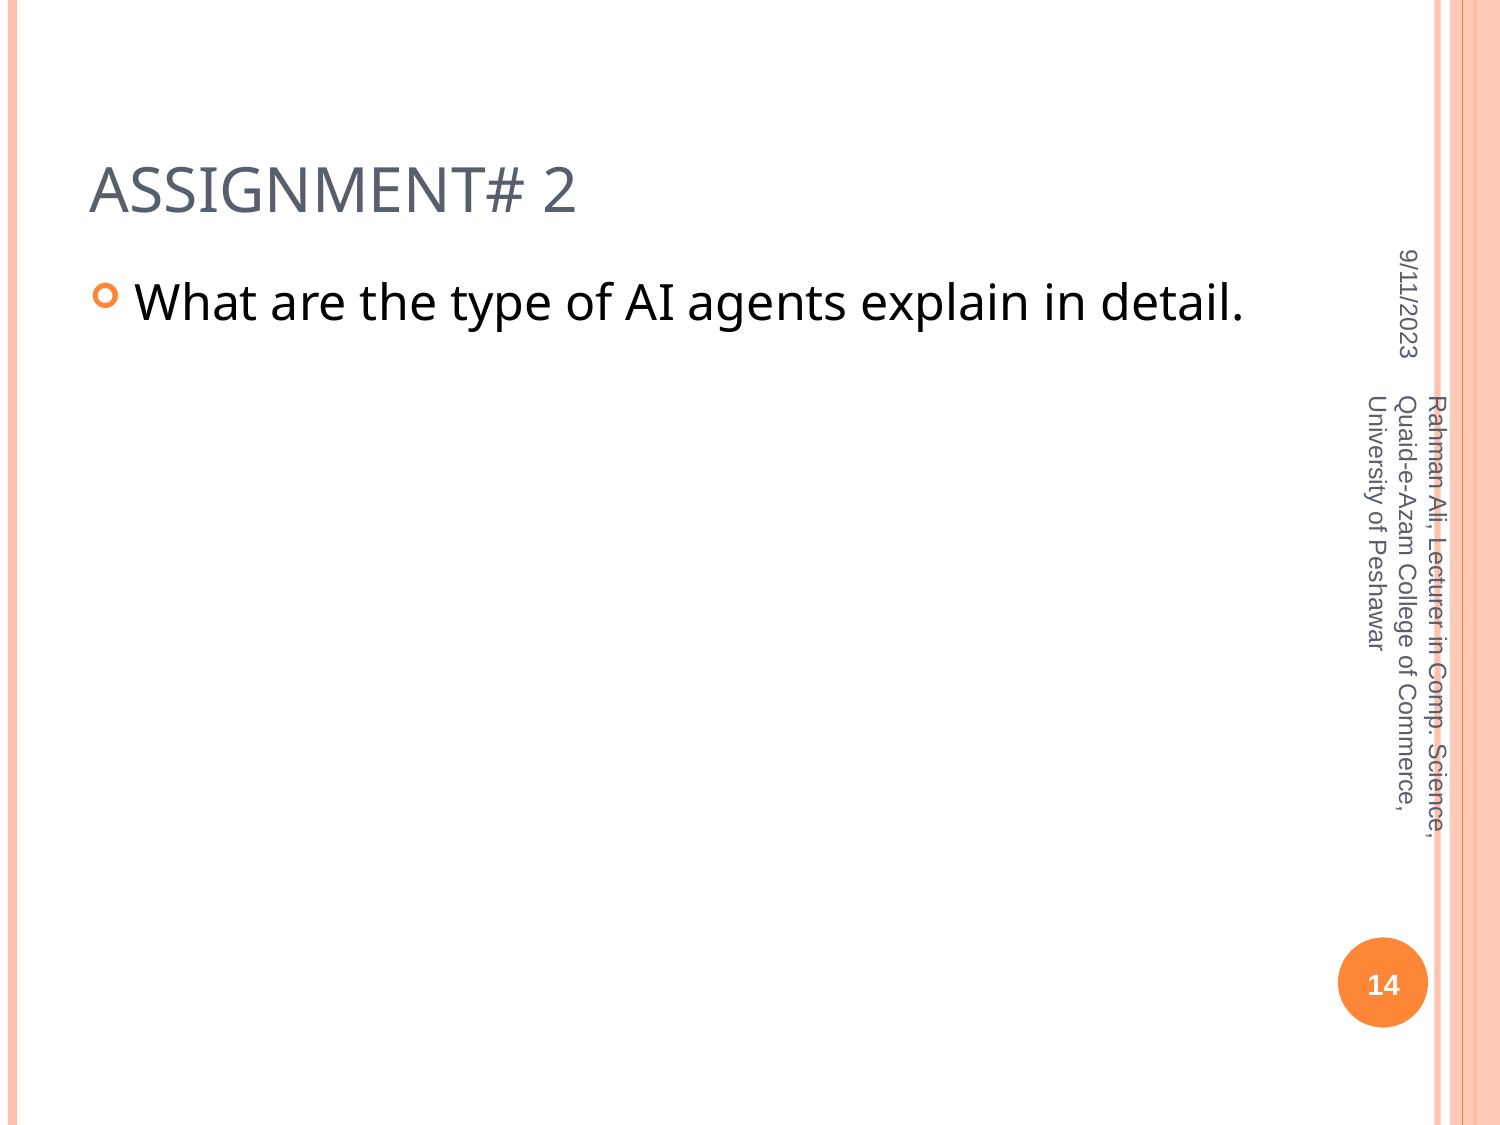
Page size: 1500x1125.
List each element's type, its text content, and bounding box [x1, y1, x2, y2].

text_box Rahman Ali, Lecturer in Comp. Science, Quaid-e-Azam College of Commerce, University of Peshawar [1379, 380, 1440, 906]
text_box 14 [1333, 940, 1434, 1026]
title ASSIGNMENT# 2 [75, 45, 1300, 233]
list What are the type of AI agents explain in detail. [75, 262, 1300, 1062]
text_box 9/11/2023 [1378, 43, 1442, 374]
